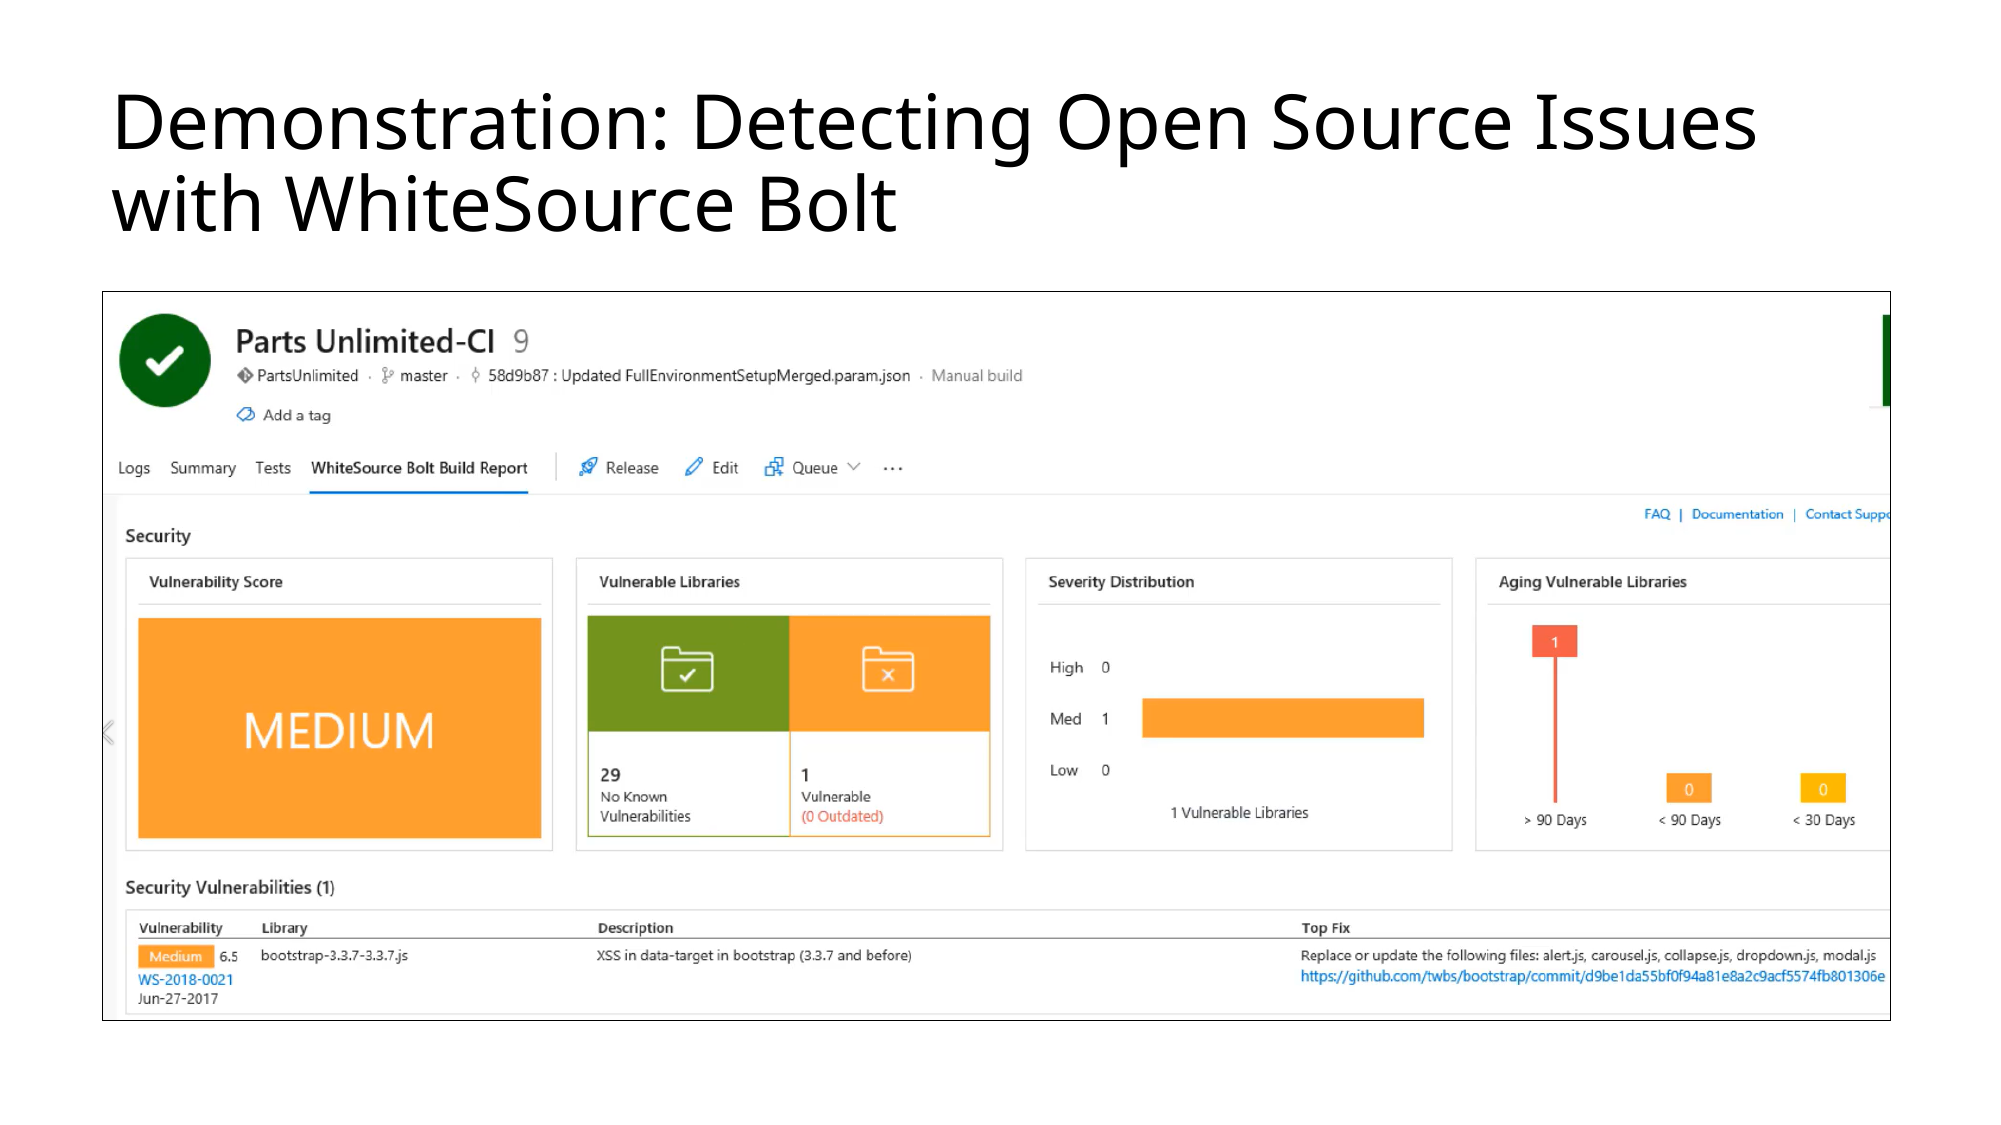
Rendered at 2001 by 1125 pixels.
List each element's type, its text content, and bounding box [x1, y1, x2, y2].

picture [102, 291, 1891, 1021]
title Demonstration: Detecting Open Source Issues with WhiteSource Bolt [96, 75, 1904, 348]
